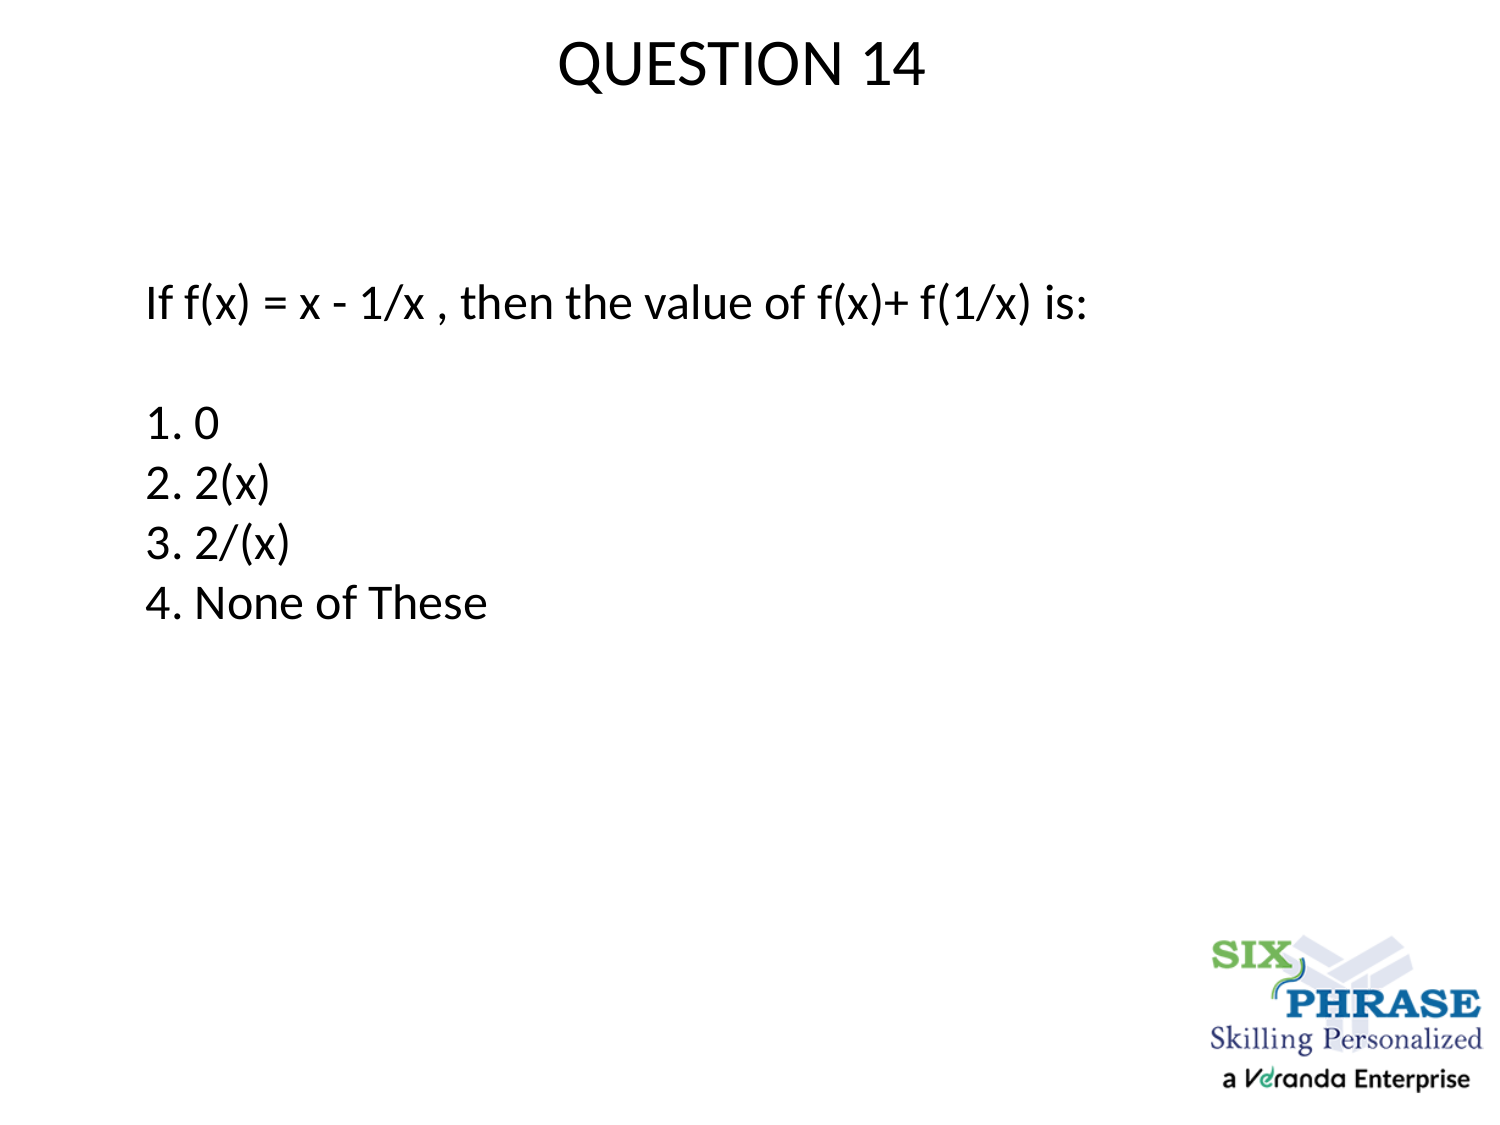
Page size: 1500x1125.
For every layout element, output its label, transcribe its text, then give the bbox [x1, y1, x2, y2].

picture [1195, 921, 1500, 1103]
text_box If f(x) = x - 1/x , then the value of f(x)+ f(1/x) is: 1. 0 2. 2(x) 3. 2/(x) 4. None of These [131, 262, 1389, 637]
text_box QUESTION 14 [0, 0, 1500, 118]
